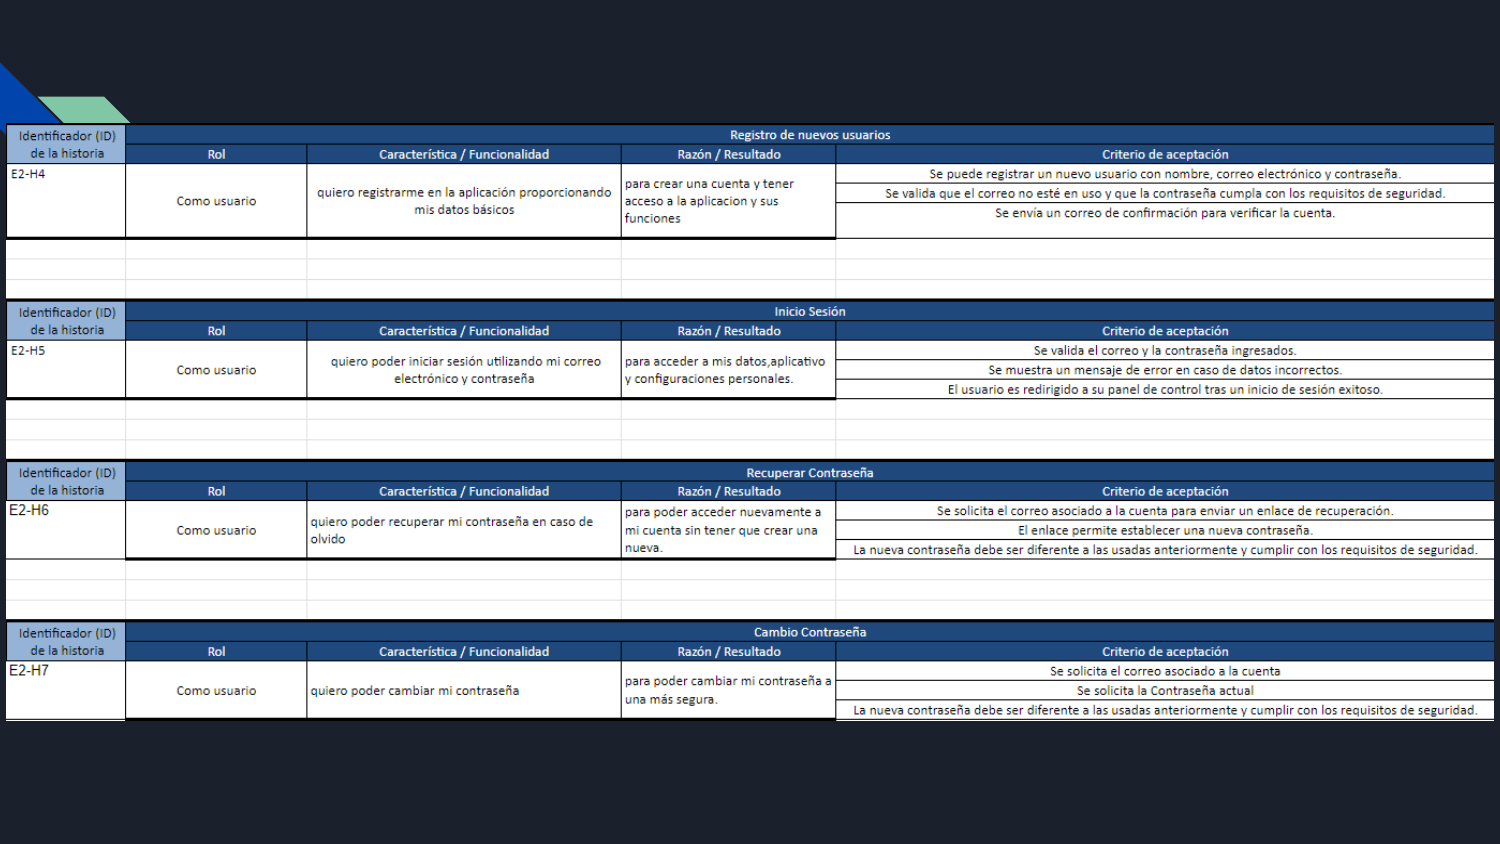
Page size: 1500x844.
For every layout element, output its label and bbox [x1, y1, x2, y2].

picture [6, 123, 1494, 721]
